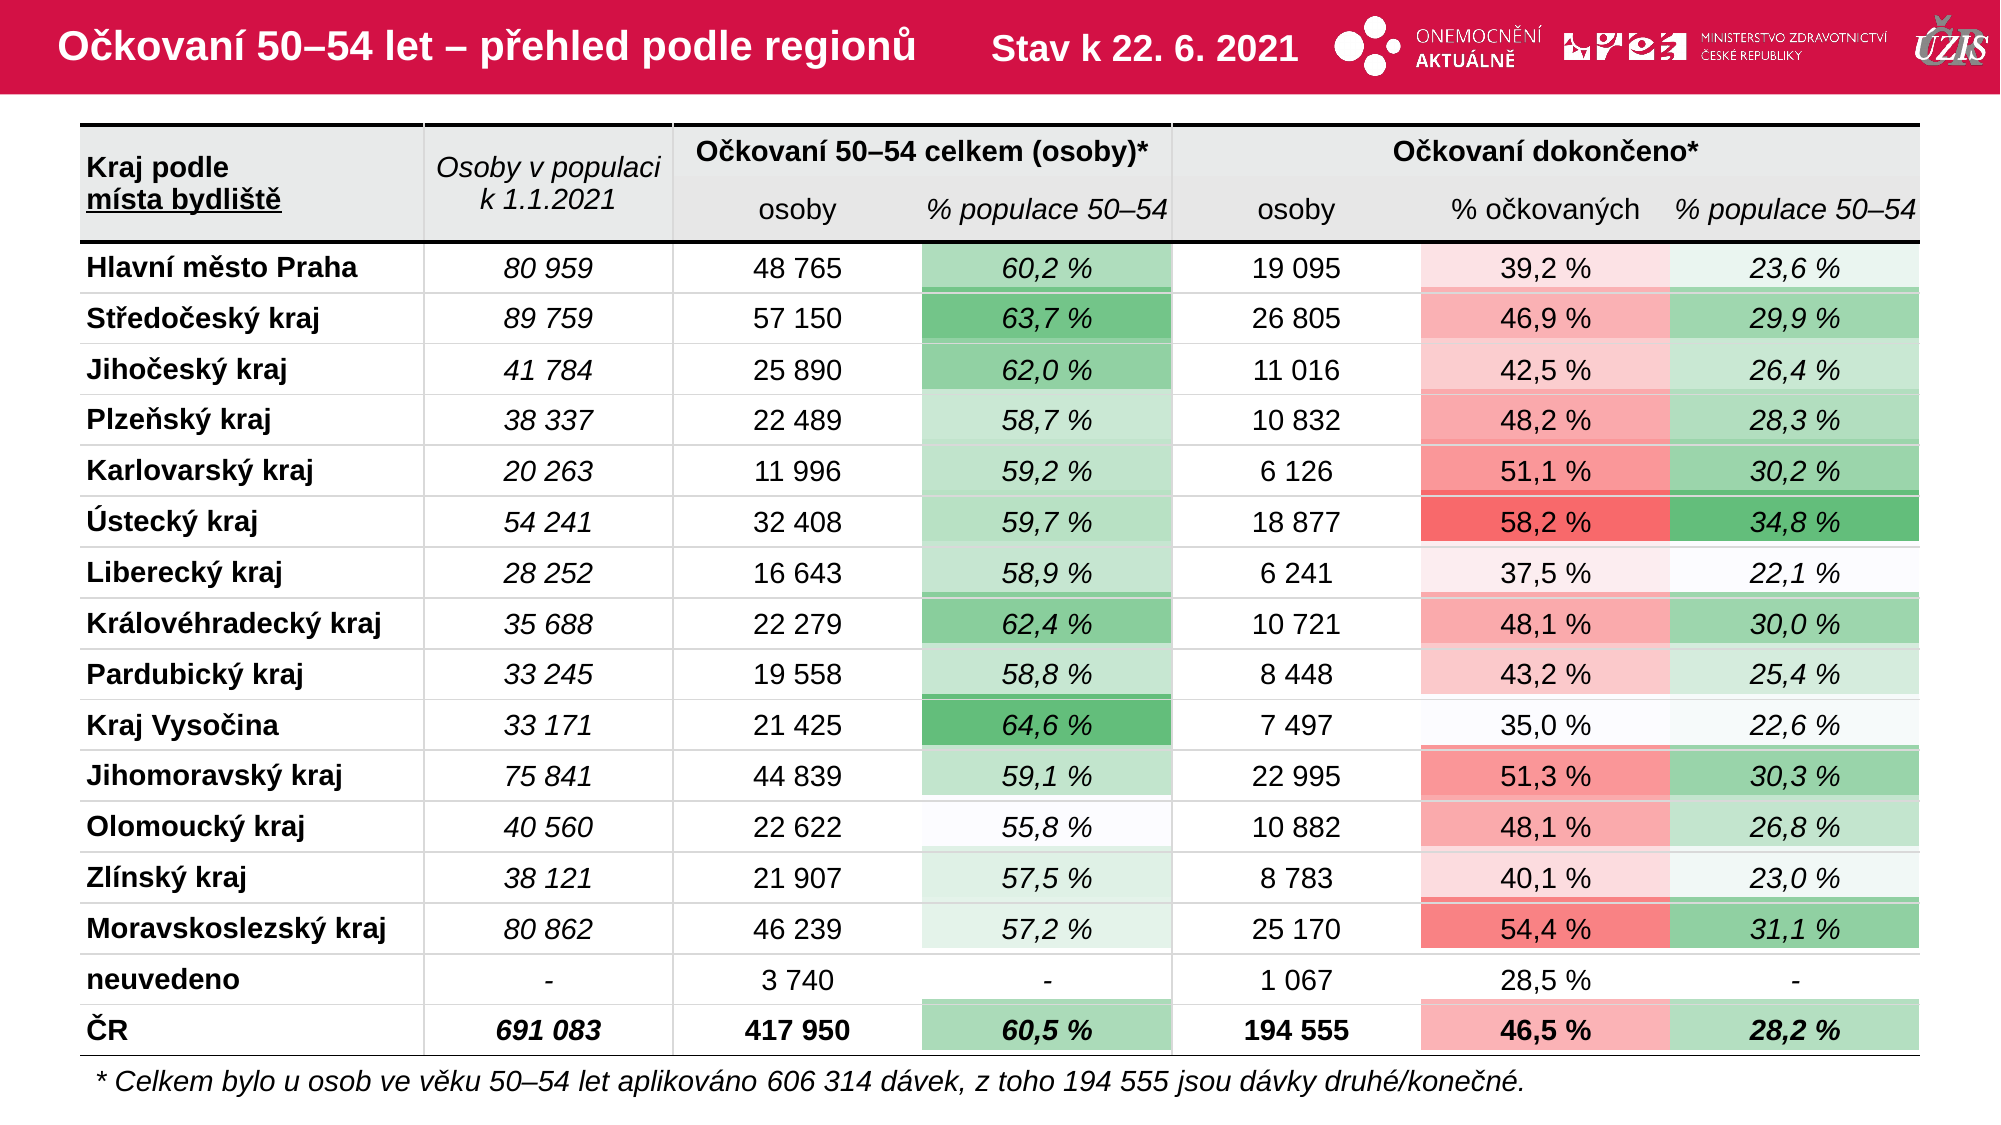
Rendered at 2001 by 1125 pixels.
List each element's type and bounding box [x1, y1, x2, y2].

table_cell [1173, 751, 1920, 800]
table_cell [425, 497, 672, 546]
table_cell [674, 1005, 1171, 1055]
table_cell [80, 344, 423, 394]
table_cell [674, 176, 1171, 240]
table_cell [425, 548, 672, 597]
table_cell [80, 1005, 423, 1055]
table_cell [425, 650, 672, 699]
table_cell [80, 395, 423, 444]
table_cell [1173, 955, 1920, 1004]
table_cell [80, 548, 423, 597]
table_cell [80, 244, 423, 292]
table_cell [1173, 497, 1920, 546]
text_box [80, 1055, 1871, 1105]
table_cell [425, 344, 672, 394]
table_cell [674, 853, 1171, 902]
title [42, 0, 1262, 95]
table_cell [674, 497, 1171, 546]
table_cell [80, 497, 423, 546]
table_cell [425, 294, 672, 343]
picture [1915, 15, 1989, 66]
table_cell [674, 650, 1171, 699]
table_cell [80, 294, 423, 343]
table_cell [425, 904, 672, 953]
table_cell [674, 955, 1171, 1004]
table_cell [1173, 176, 1920, 240]
table_cell [80, 802, 423, 851]
table_cell [425, 244, 672, 292]
table_cell [1173, 548, 1920, 597]
table_cell [80, 955, 423, 1004]
table_cell [674, 446, 1171, 495]
table_cell [425, 1005, 672, 1055]
table_cell [1173, 446, 1920, 495]
table_cell [1173, 802, 1920, 851]
table_cell [1173, 395, 1920, 444]
table_cell [674, 802, 1171, 851]
table_header [425, 127, 672, 240]
table_cell [425, 599, 672, 648]
table_cell [1173, 700, 1920, 749]
table_cell [80, 599, 423, 648]
table_cell [674, 599, 1171, 648]
table_cell [80, 700, 423, 749]
table_cell [80, 853, 423, 902]
table_cell [1173, 904, 1920, 953]
table_cell [80, 446, 423, 495]
table_cell [1173, 244, 1920, 292]
table_cell [425, 446, 672, 495]
table_cell [1173, 294, 1920, 343]
table_header [1173, 127, 1920, 176]
picture [1563, 31, 1888, 60]
table_cell [80, 751, 423, 800]
table_cell [1173, 650, 1920, 699]
table_cell [425, 955, 672, 1004]
table_cell [80, 650, 423, 699]
table_cell [1173, 853, 1920, 902]
table_cell [674, 904, 1171, 953]
table_cell [80, 904, 423, 953]
table_cell [425, 802, 672, 851]
table_header [674, 127, 1171, 176]
table_header [80, 127, 423, 240]
text_box [976, 16, 1421, 77]
table_cell [1173, 344, 1920, 394]
table_cell [425, 853, 672, 902]
table_cell [674, 548, 1171, 597]
table_cell [674, 700, 1171, 749]
table_cell [1173, 599, 1920, 648]
table_cell [425, 751, 672, 800]
table_cell [674, 344, 1171, 394]
table_cell [674, 395, 1171, 444]
table_cell [674, 751, 1171, 800]
table_cell [1173, 1005, 1920, 1055]
table_cell [674, 244, 1171, 292]
table_cell [674, 294, 1171, 343]
table_cell [425, 700, 672, 749]
picture [1421, 16, 1542, 76]
table_cell [425, 395, 672, 444]
